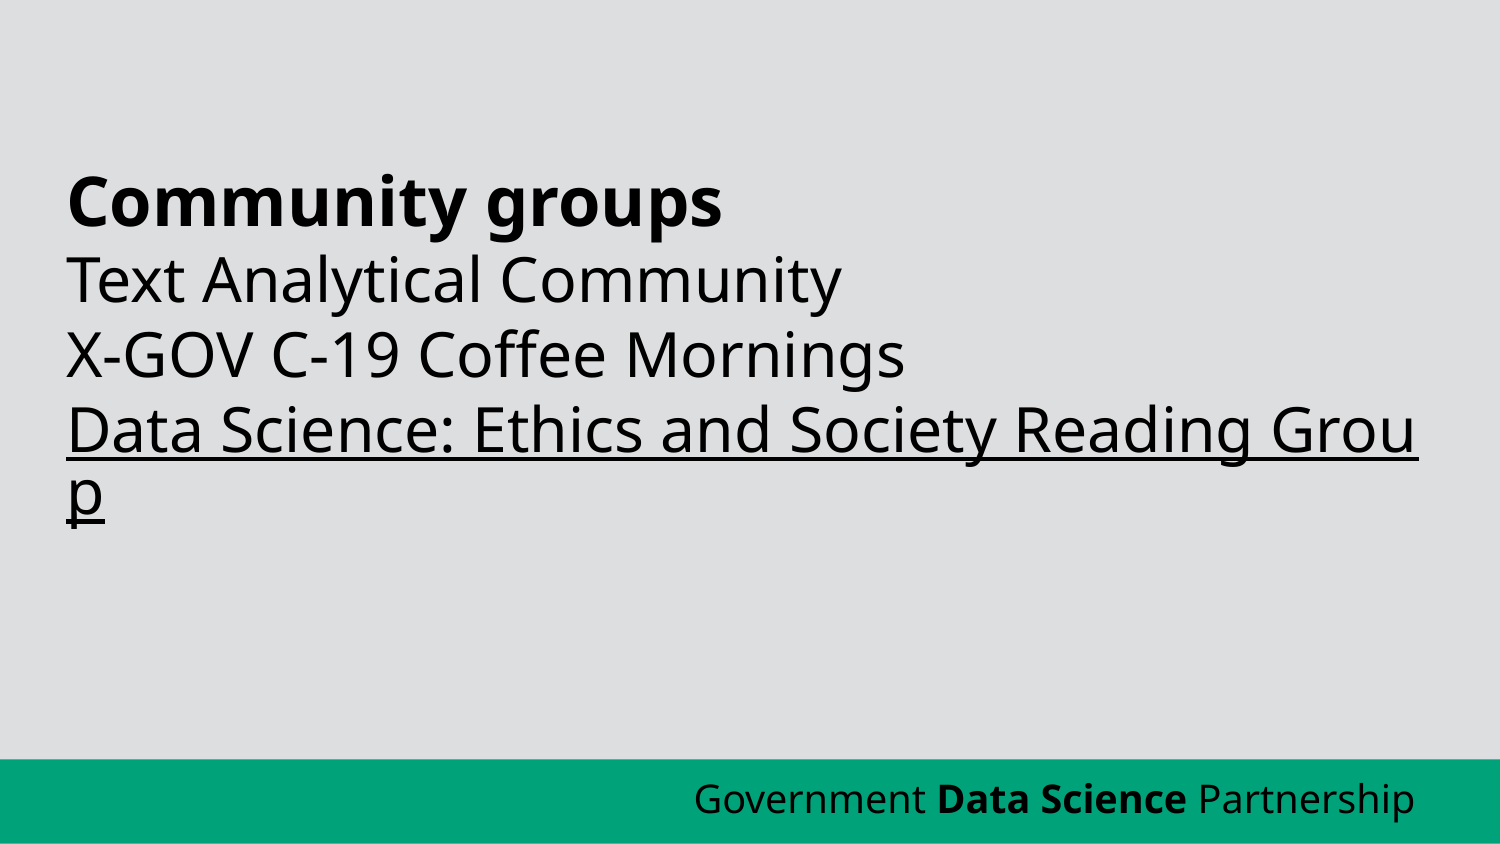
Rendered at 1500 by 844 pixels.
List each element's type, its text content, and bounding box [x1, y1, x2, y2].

title Community groups Text Analytical Community X-GOV C-19 Coffee Mornings Data Science: Ethics and Society Reading Group [51, 34, 1449, 685]
